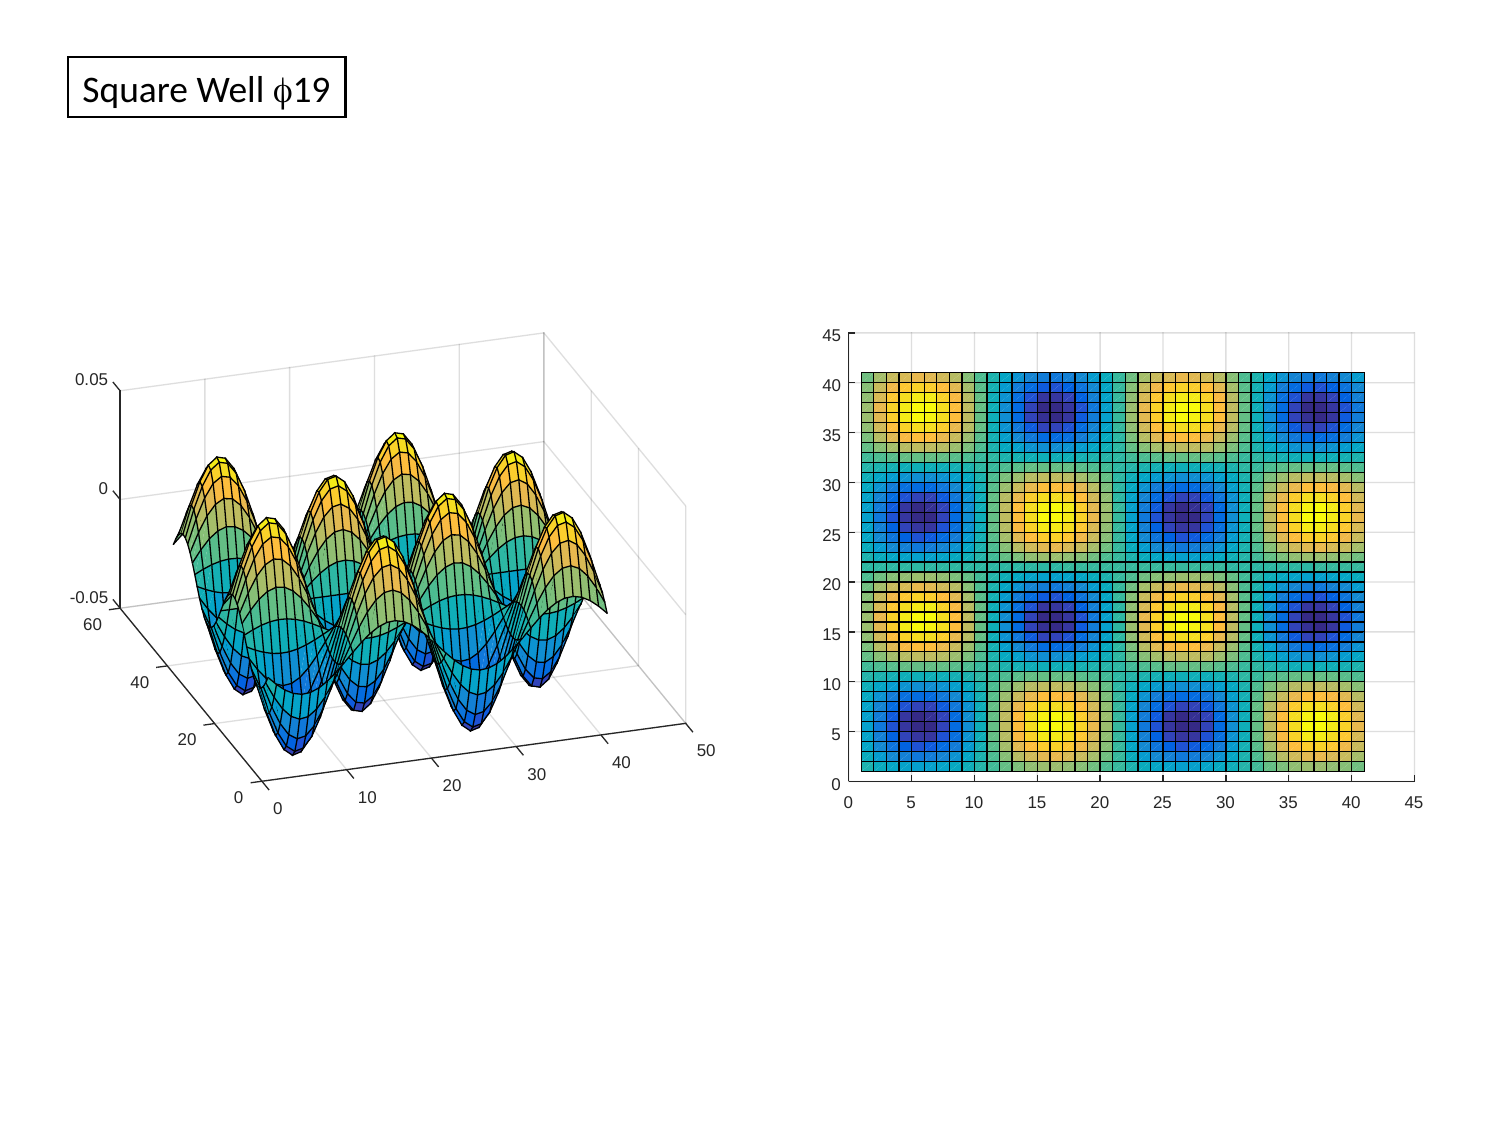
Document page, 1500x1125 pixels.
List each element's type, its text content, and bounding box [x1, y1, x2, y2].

picture [24, 290, 1483, 841]
text_box Square Well f19 [67, 56, 347, 118]
